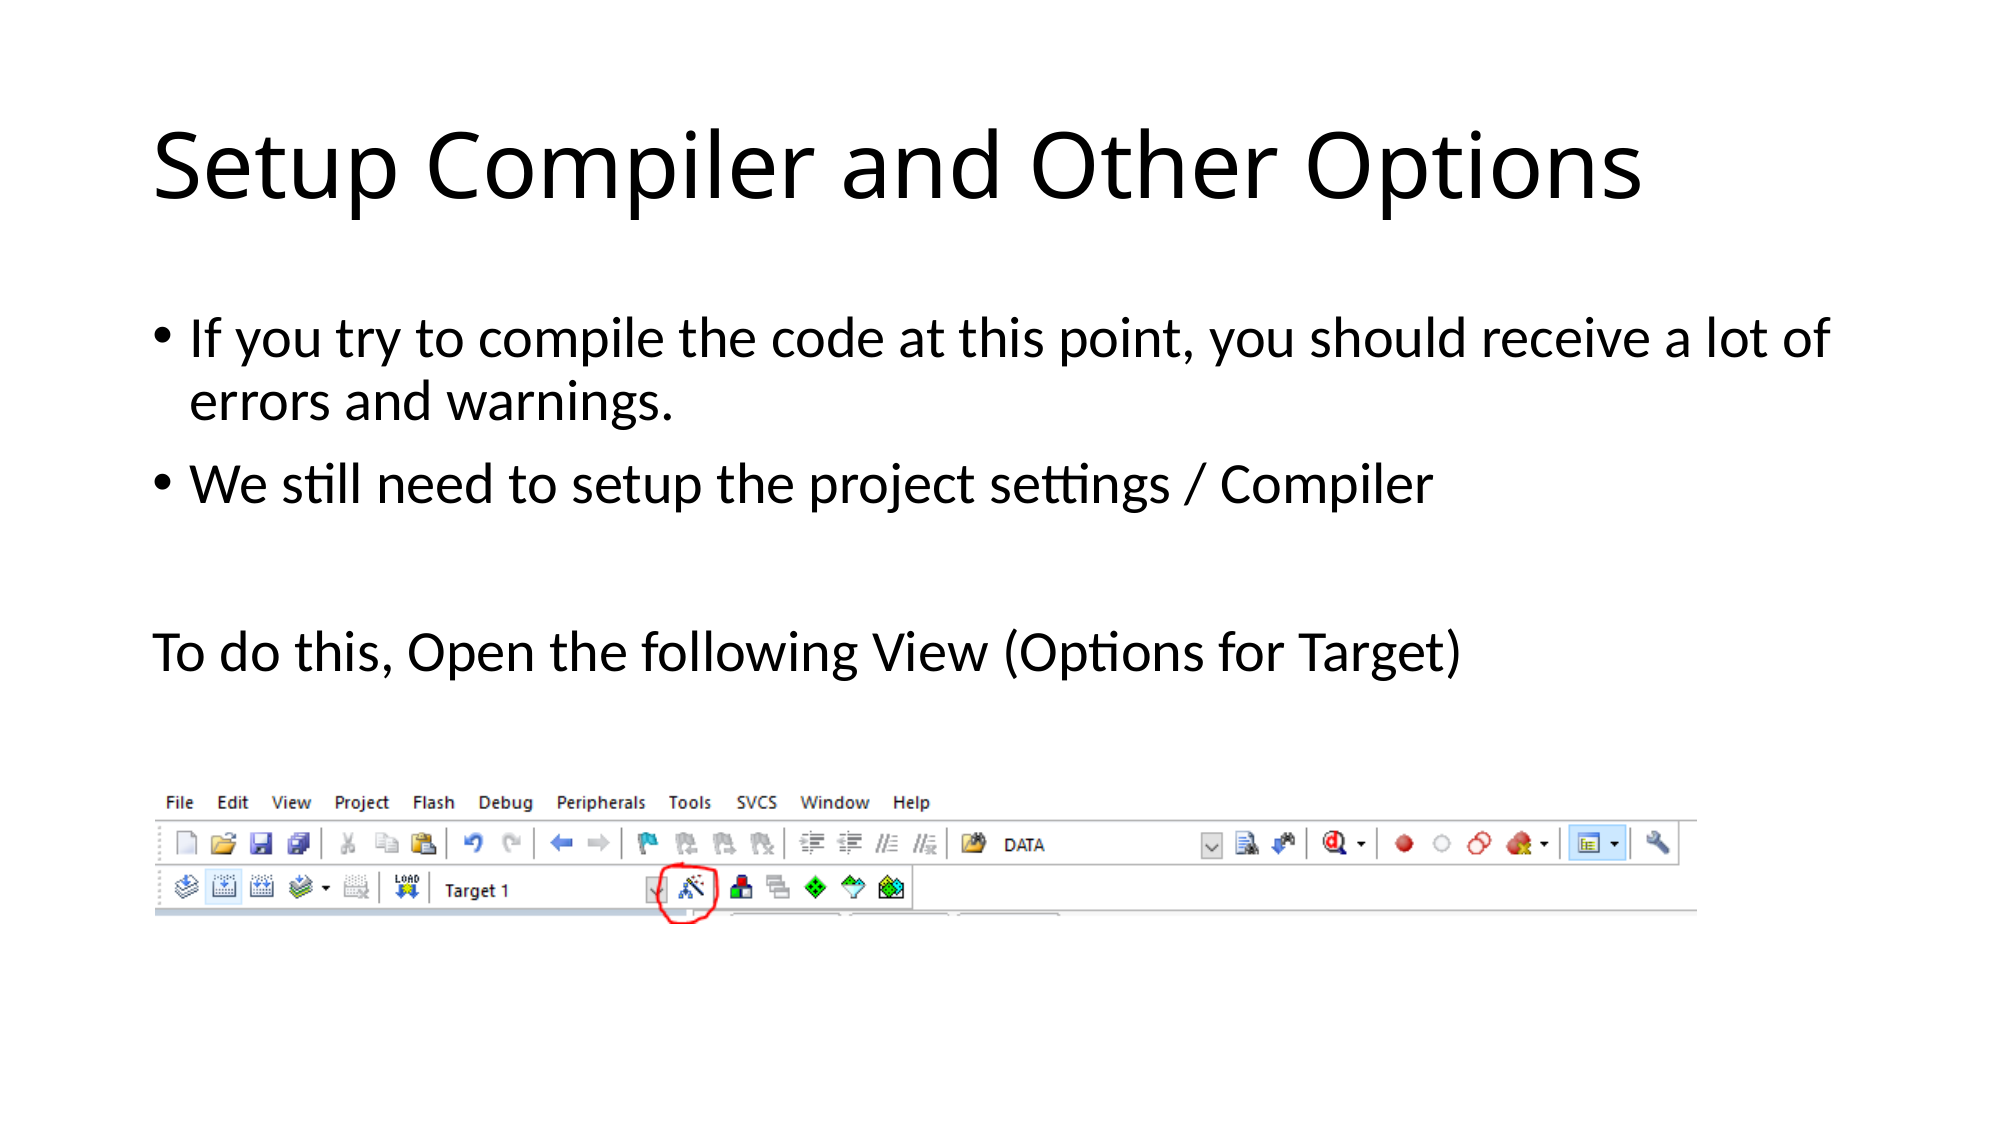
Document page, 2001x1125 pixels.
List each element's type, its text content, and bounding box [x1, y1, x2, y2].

title Setup Compiler and Other Options [137, 59, 1863, 278]
picture [155, 779, 1697, 924]
list If you try to compile the code at this point, you should receive a lot of errors and warnings. We still need to setup the project settings / Compiler To do this, Open the following View (Options for Target) [137, 299, 1863, 1014]
